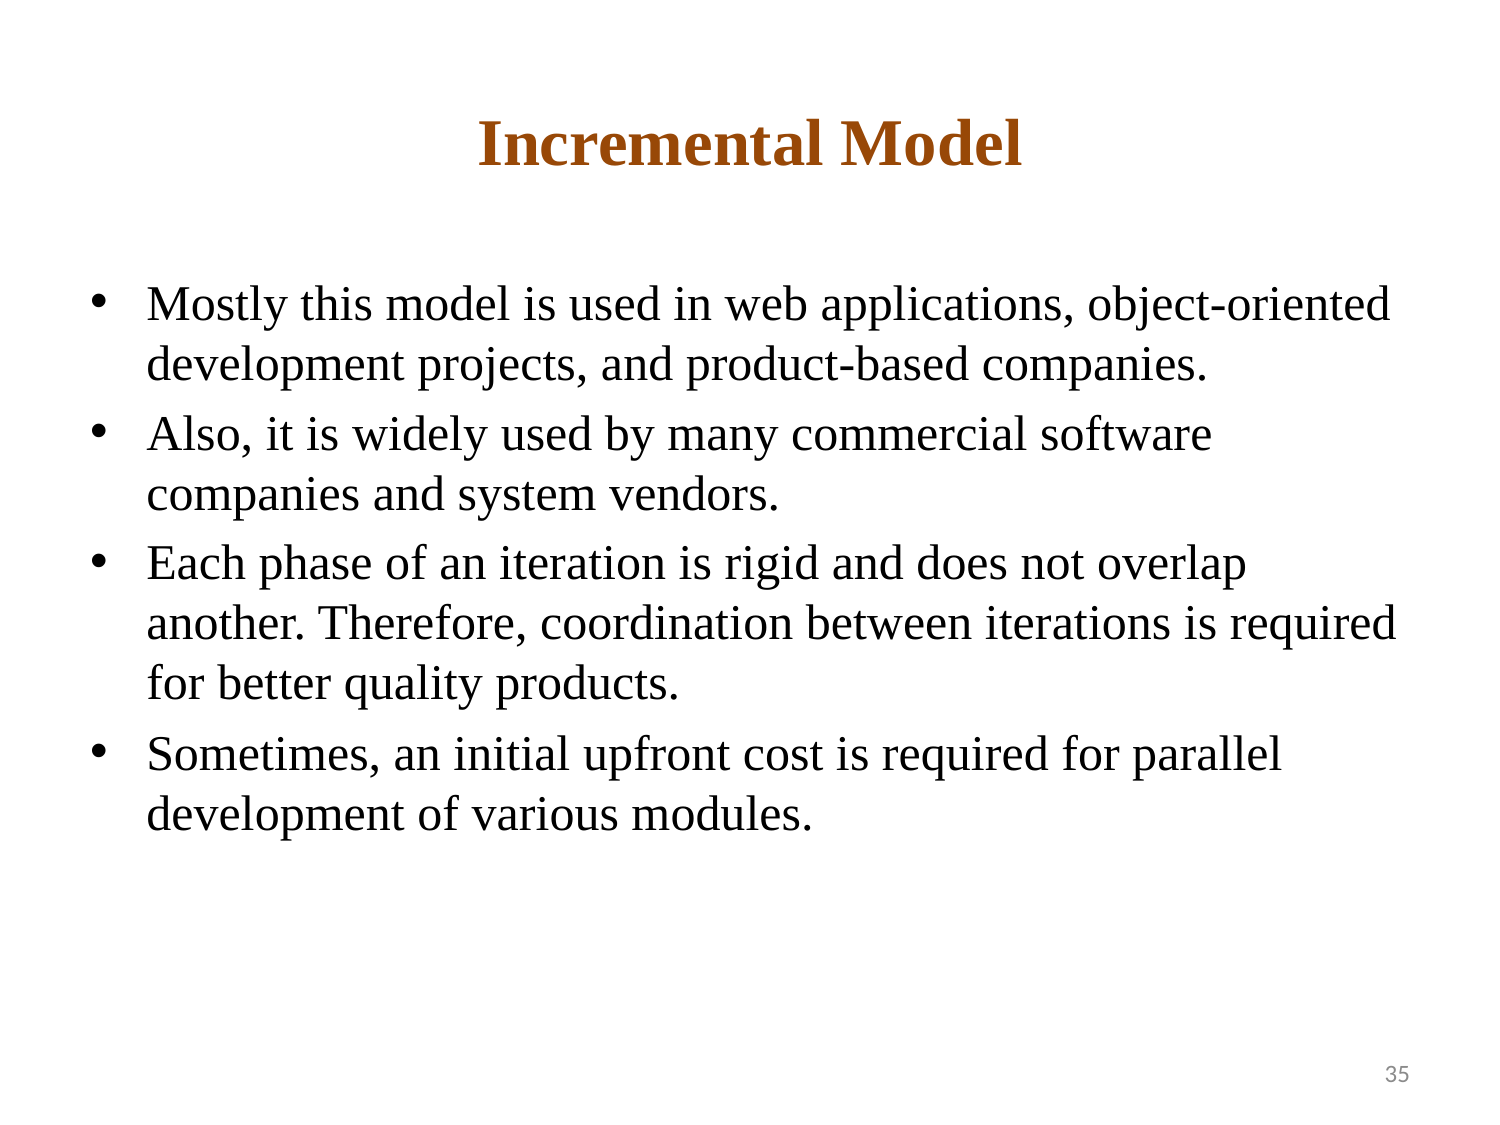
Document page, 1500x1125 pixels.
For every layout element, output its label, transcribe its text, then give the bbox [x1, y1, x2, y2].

title Incremental Model [75, 45, 1425, 233]
slide_number 35 [1074, 1042, 1425, 1103]
list Mostly this model is used in web applications, object-oriented development projects, and product-based companies. Also, it is widely used by many commercial software companies and system vendors. Each phase of an iteration is rigid and does not overlap another. Therefore, coordination between iterations is required for better quality products. Sometimes, an initial upfront cost is required for parallel development of various modules. [75, 262, 1425, 1005]
